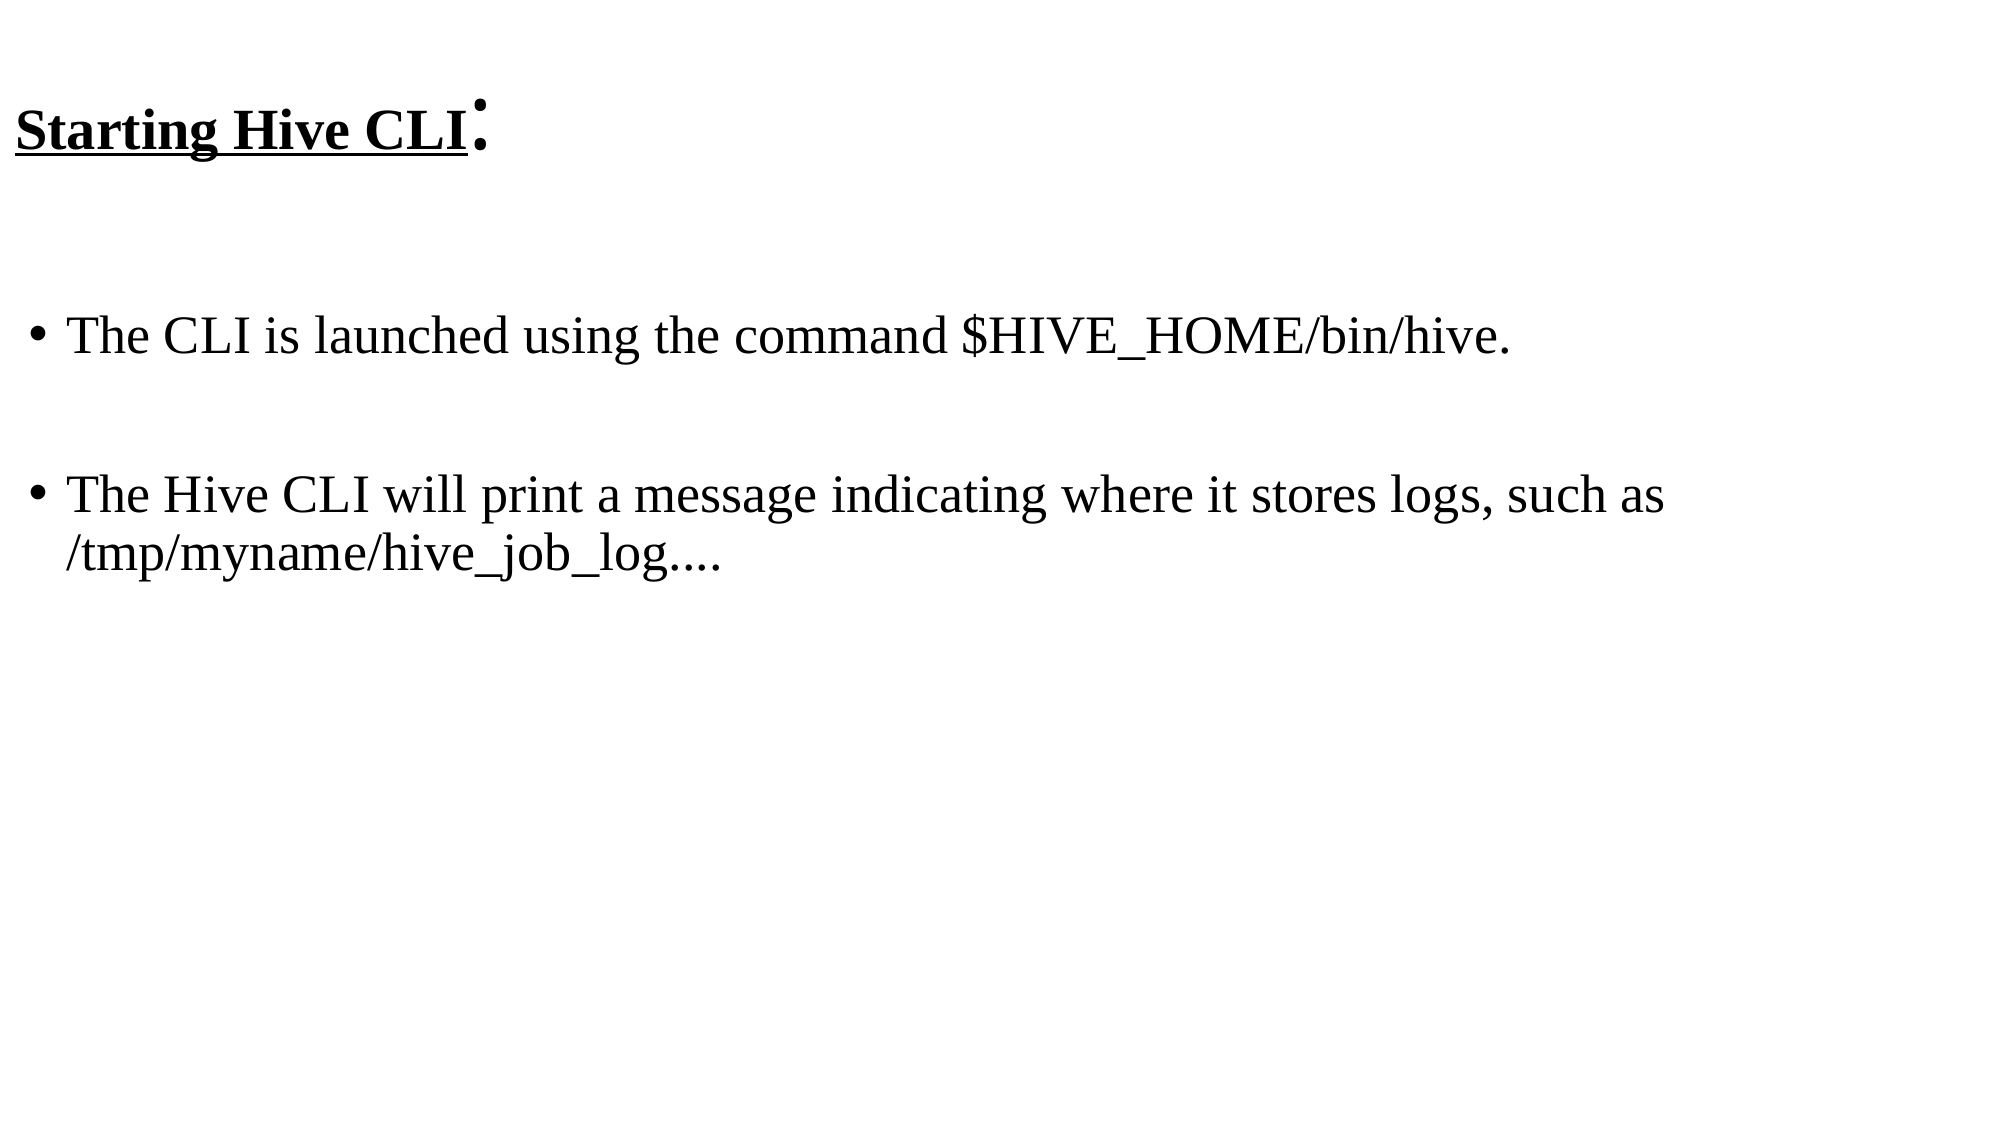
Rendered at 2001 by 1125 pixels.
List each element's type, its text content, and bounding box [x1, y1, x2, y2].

title Starting Hive CLI: [0, 11, 1725, 229]
list The CLI is launched using the command $HIVE_HOME/bin/hive. The Hive CLI will print a message indicating where it stores logs, such as /tmp/myname/hive_job_log.... [13, 299, 2000, 1014]
